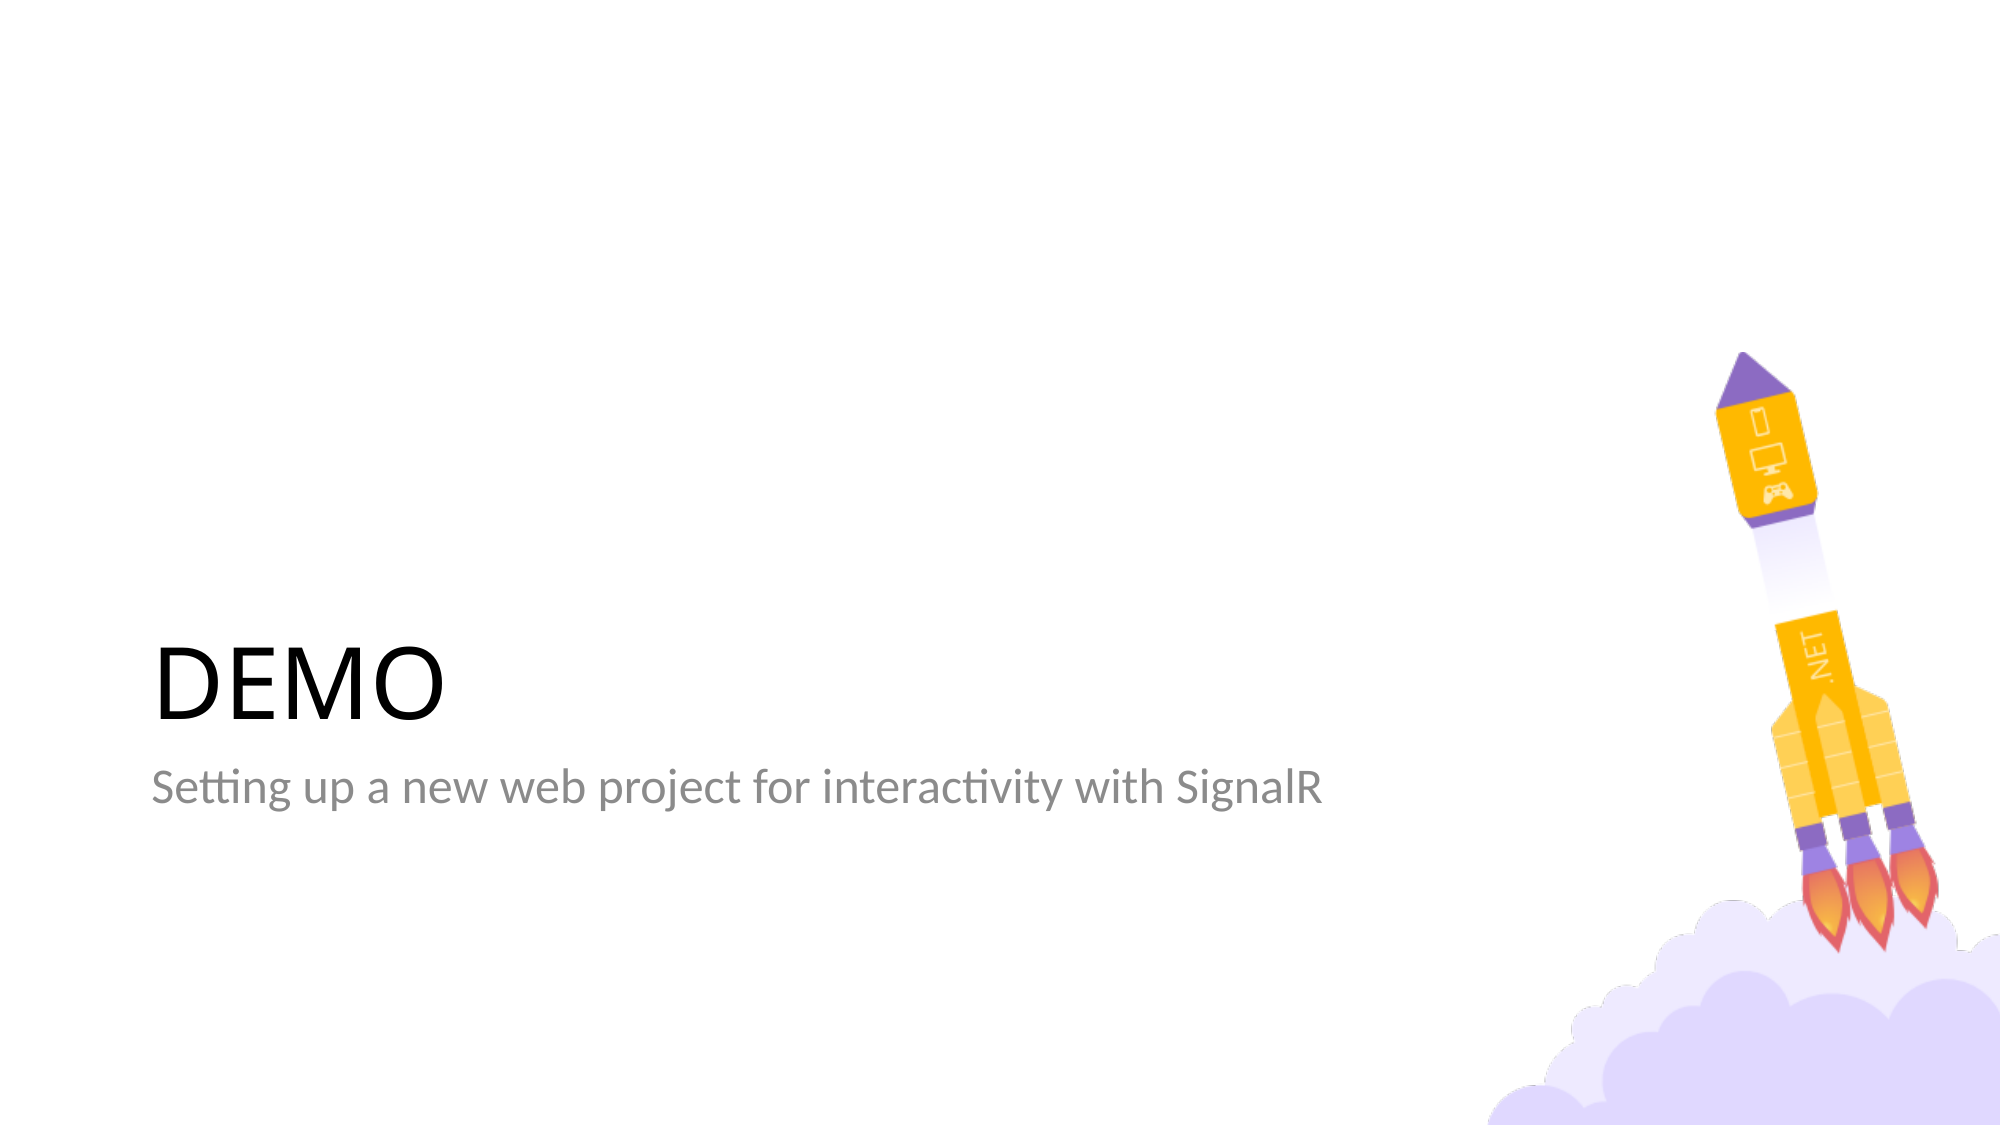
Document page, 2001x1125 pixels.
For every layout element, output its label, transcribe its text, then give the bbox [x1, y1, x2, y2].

list Setting up a new web project for interactivity with SignalR [136, 752, 1393, 999]
title DEMO [136, 280, 1323, 749]
